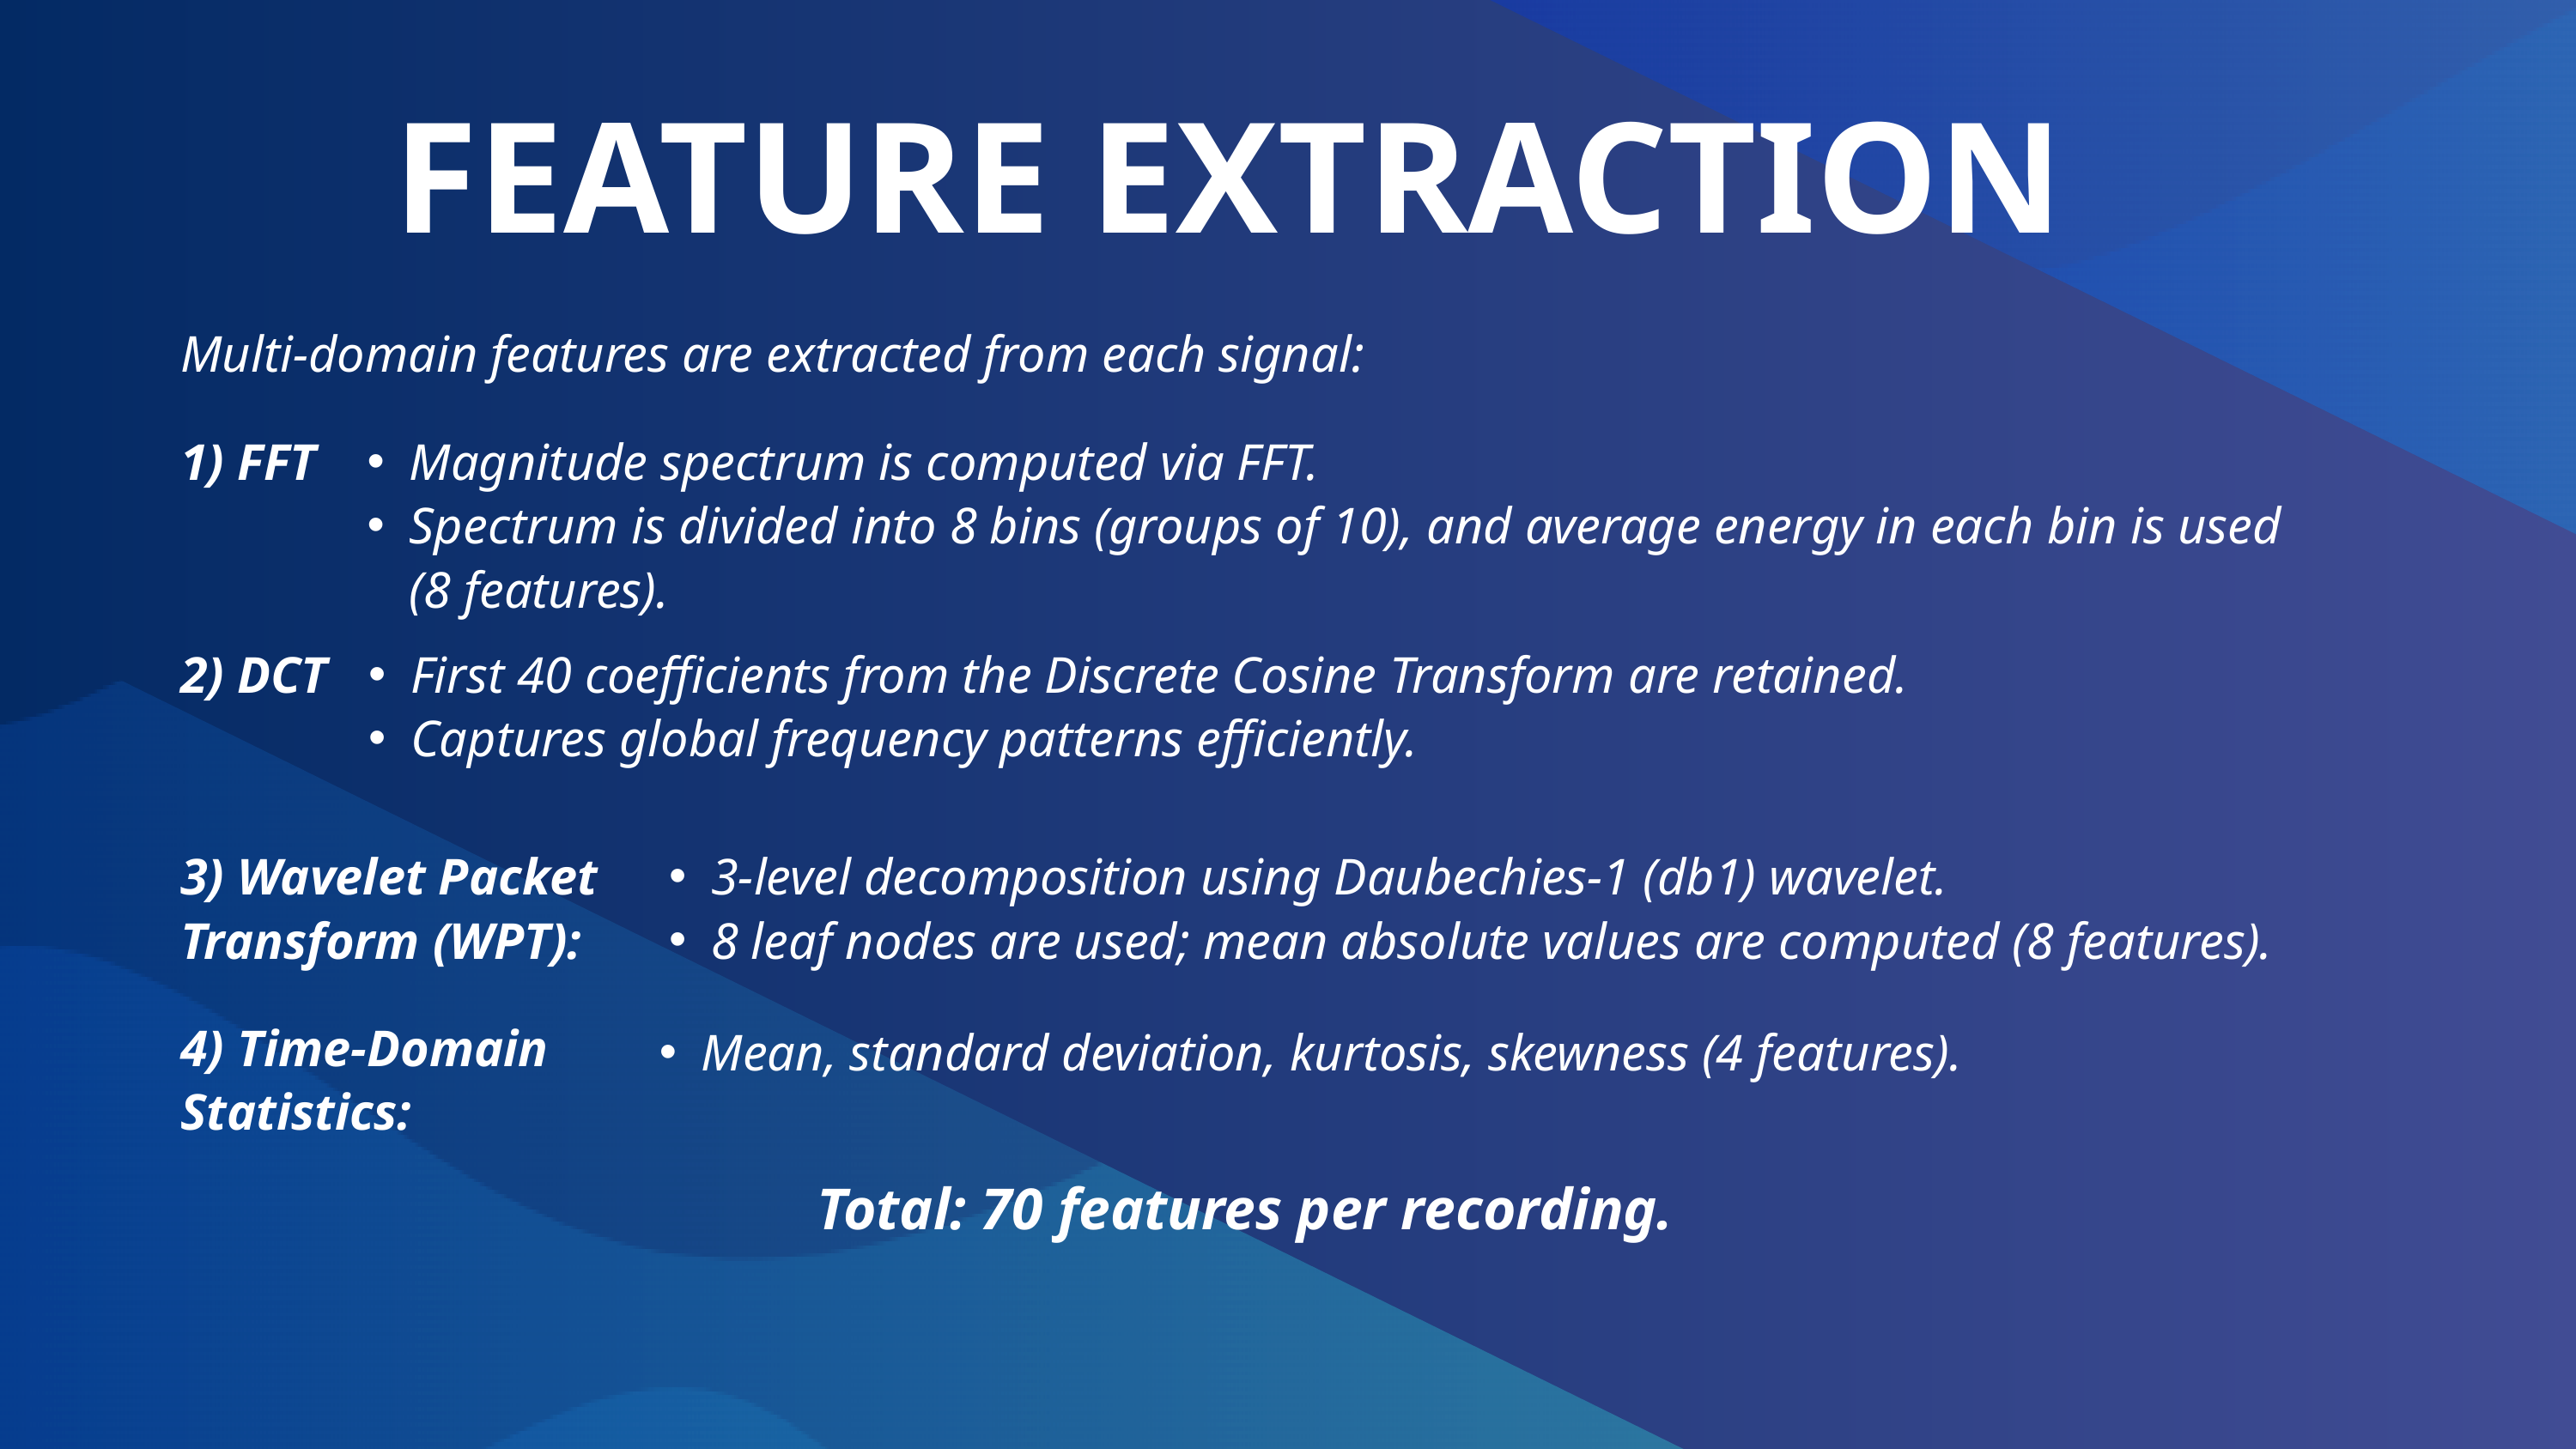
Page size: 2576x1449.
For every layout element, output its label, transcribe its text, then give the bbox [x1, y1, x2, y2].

text_box 3) Wavelet Packet Transform (WPT): [180, 840, 627, 969]
text_box 2) DCT [180, 639, 326, 703]
text_box Magnitude spectrum is computed via FFT. Spectrum is divided into 8 bins (groups of 10), and average energy in each bin is used (8 features). [325, 426, 2284, 618]
text_box Multi-domain features are extracted from each signal: [180, 318, 2467, 382]
text_box [1490, 0, 2576, 535]
text_box Mean, standard deviation, kurtosis, skewness (4 features). [617, 1017, 2576, 1082]
text_box [0, 621, 1684, 1449]
text_box FEATURE EXTRACTION [393, 118, 2306, 264]
text_box 1) FFT [180, 426, 325, 490]
text_box 4) Time-Domain Statistics: [180, 1012, 628, 1141]
text_box 3-level decomposition using Daubechies-1 (db1) wavelet. 8 leaf nodes are used; mean absolute values are computed (8 features). [627, 840, 2576, 969]
text_box Total: 70 features per recording. [817, 1167, 1689, 1241]
text_box First 40 coefficients from the Discrete Cosine Transform are retained. Captures global frequency patterns efficiently. [326, 639, 2286, 767]
